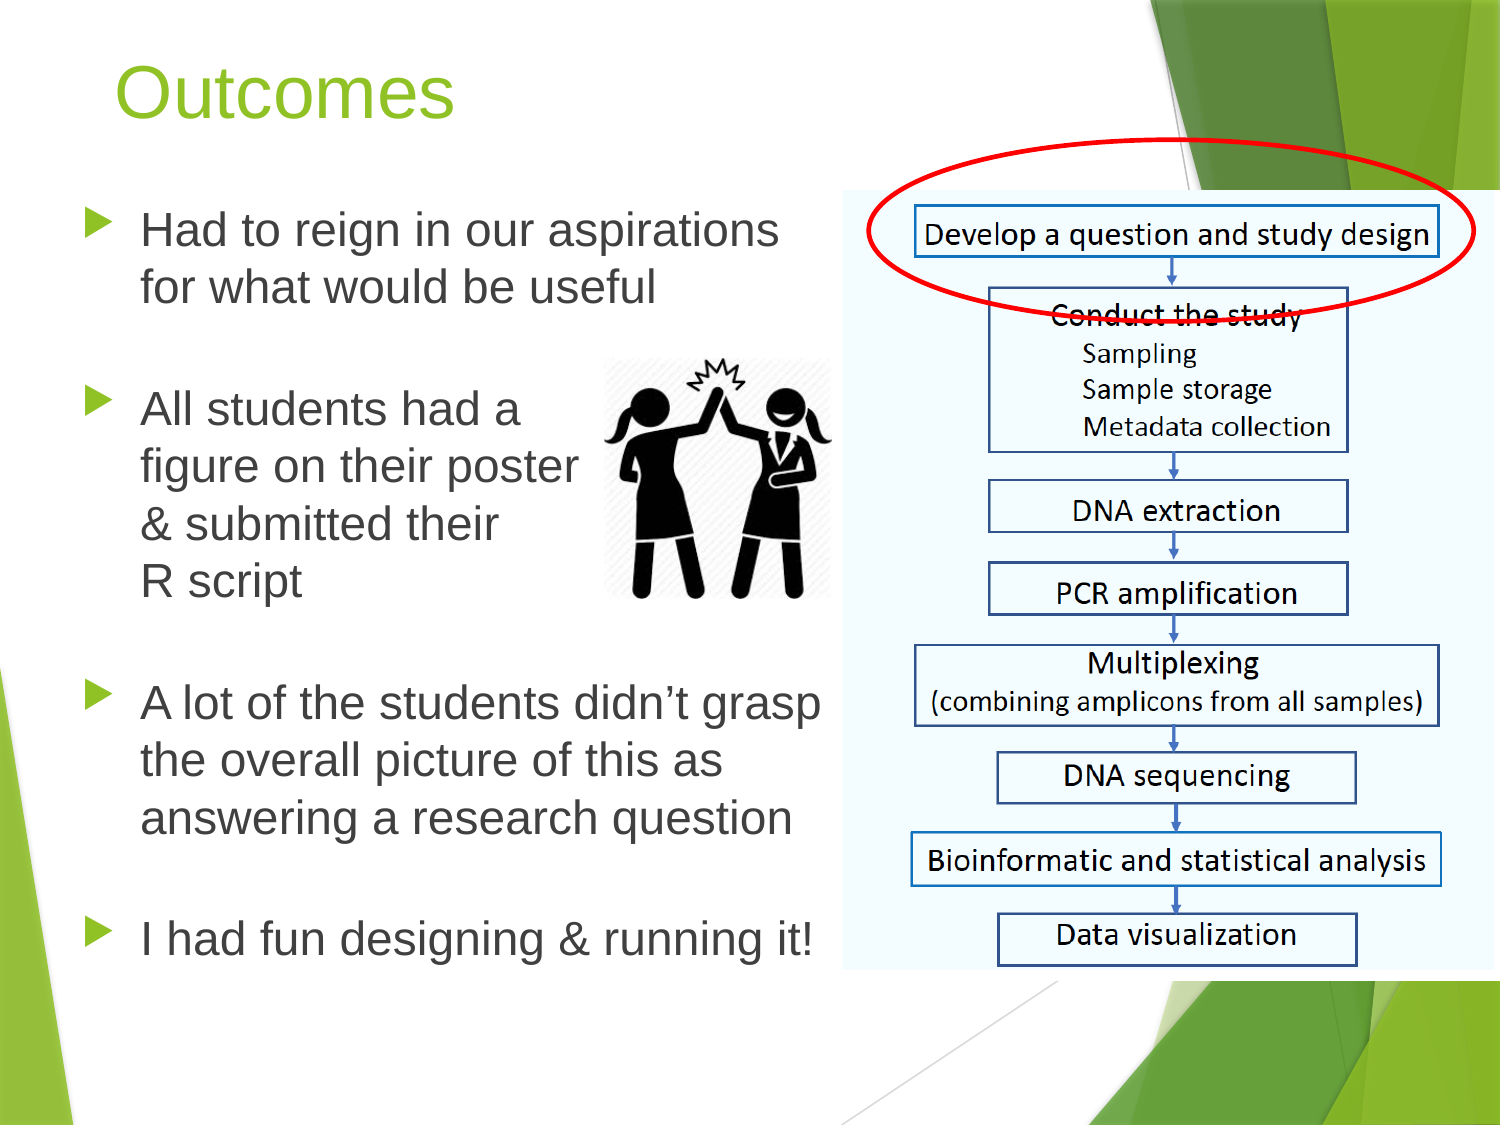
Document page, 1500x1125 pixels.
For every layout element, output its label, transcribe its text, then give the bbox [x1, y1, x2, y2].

title Outcomes [99, 35, 1142, 144]
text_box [830, 139, 1500, 982]
list Had to reign in our aspirations for what would be useful All students had a figure on their poster & submitted their R script A lot of the students didn’t grasp the overall picture of this as answering a research question I had fun designing & running it! [66, 190, 840, 1006]
picture [603, 358, 832, 599]
